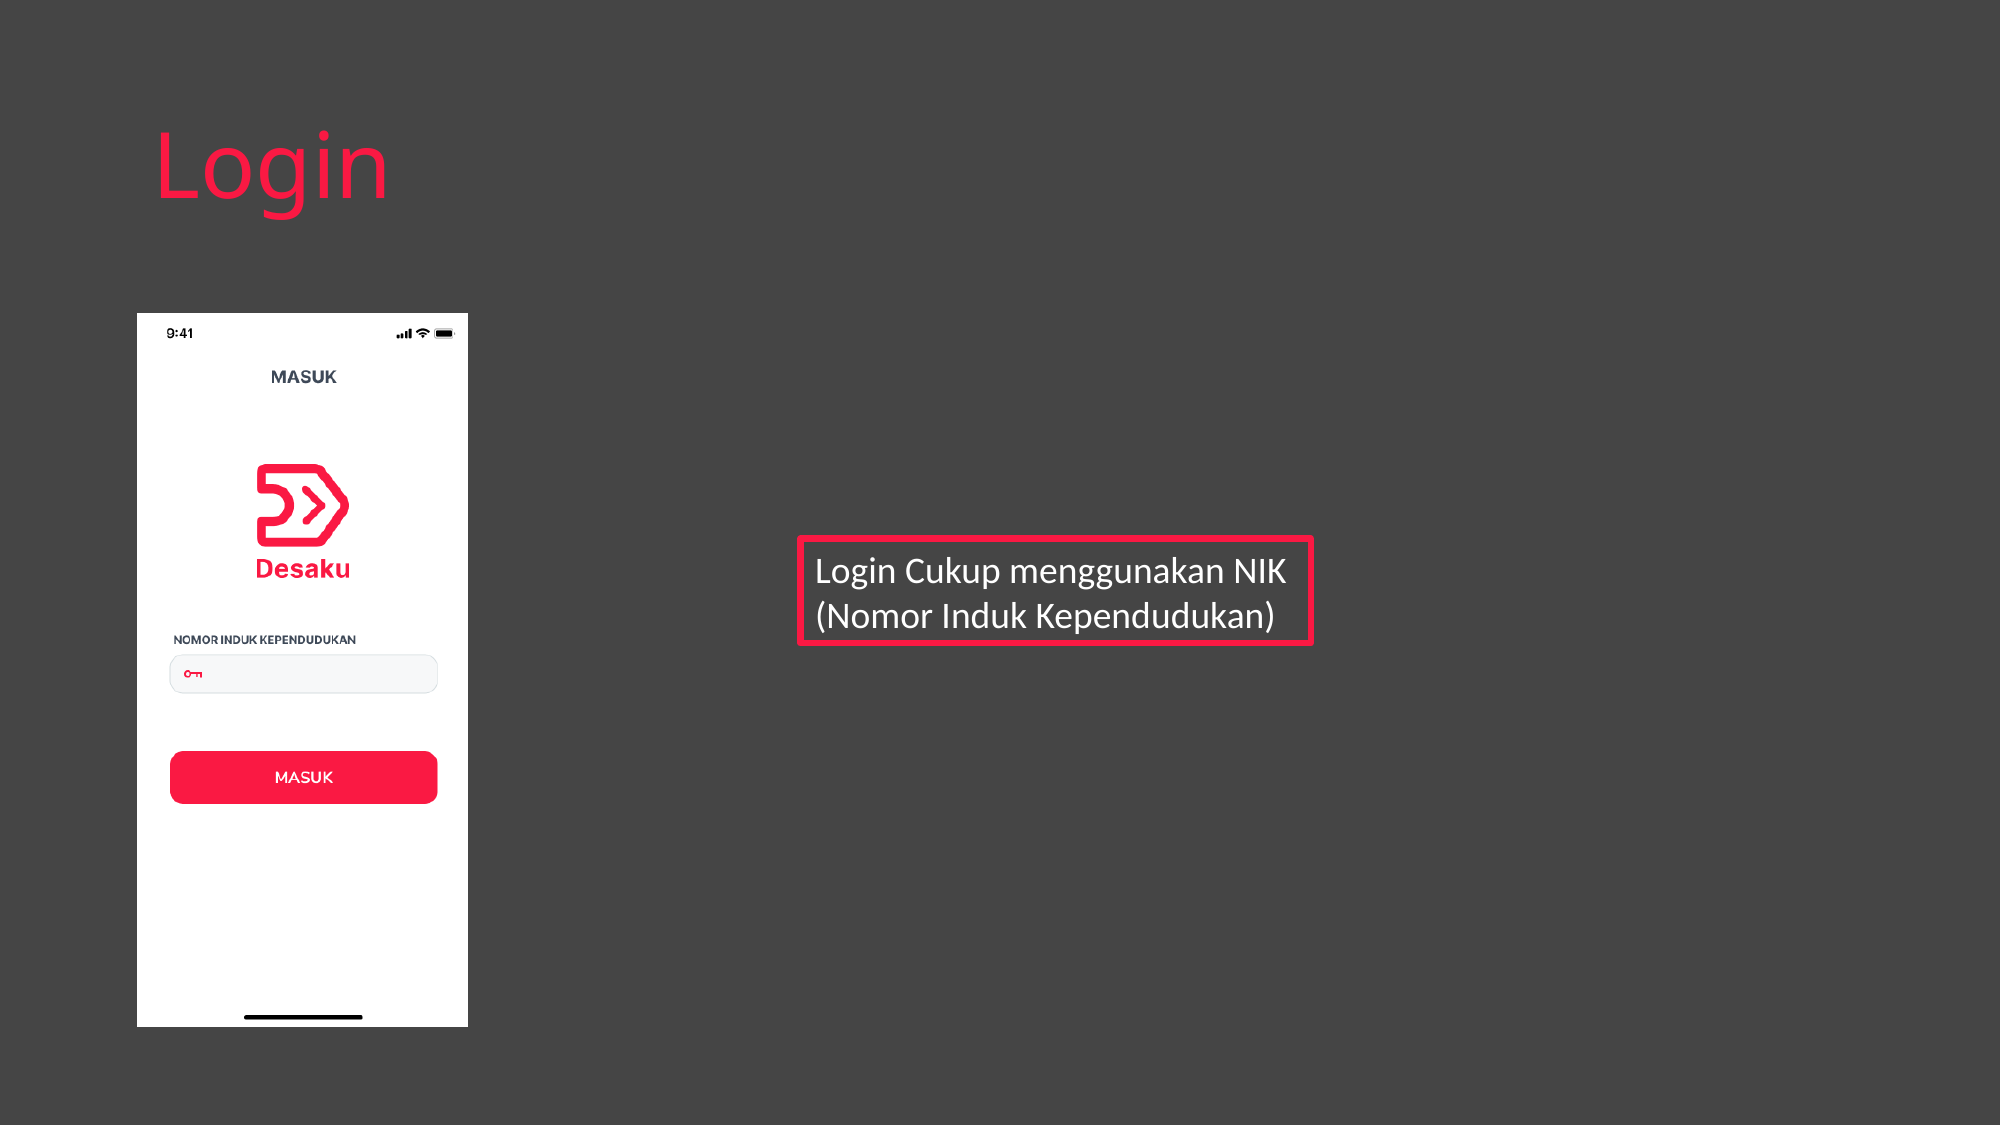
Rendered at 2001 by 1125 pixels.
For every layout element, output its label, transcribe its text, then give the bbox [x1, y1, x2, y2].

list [137, 313, 468, 1027]
text_box Login Cukup menggunakan NIK (Nomor Induk Kependudukan) [800, 538, 1311, 644]
title Login [137, 59, 1863, 278]
